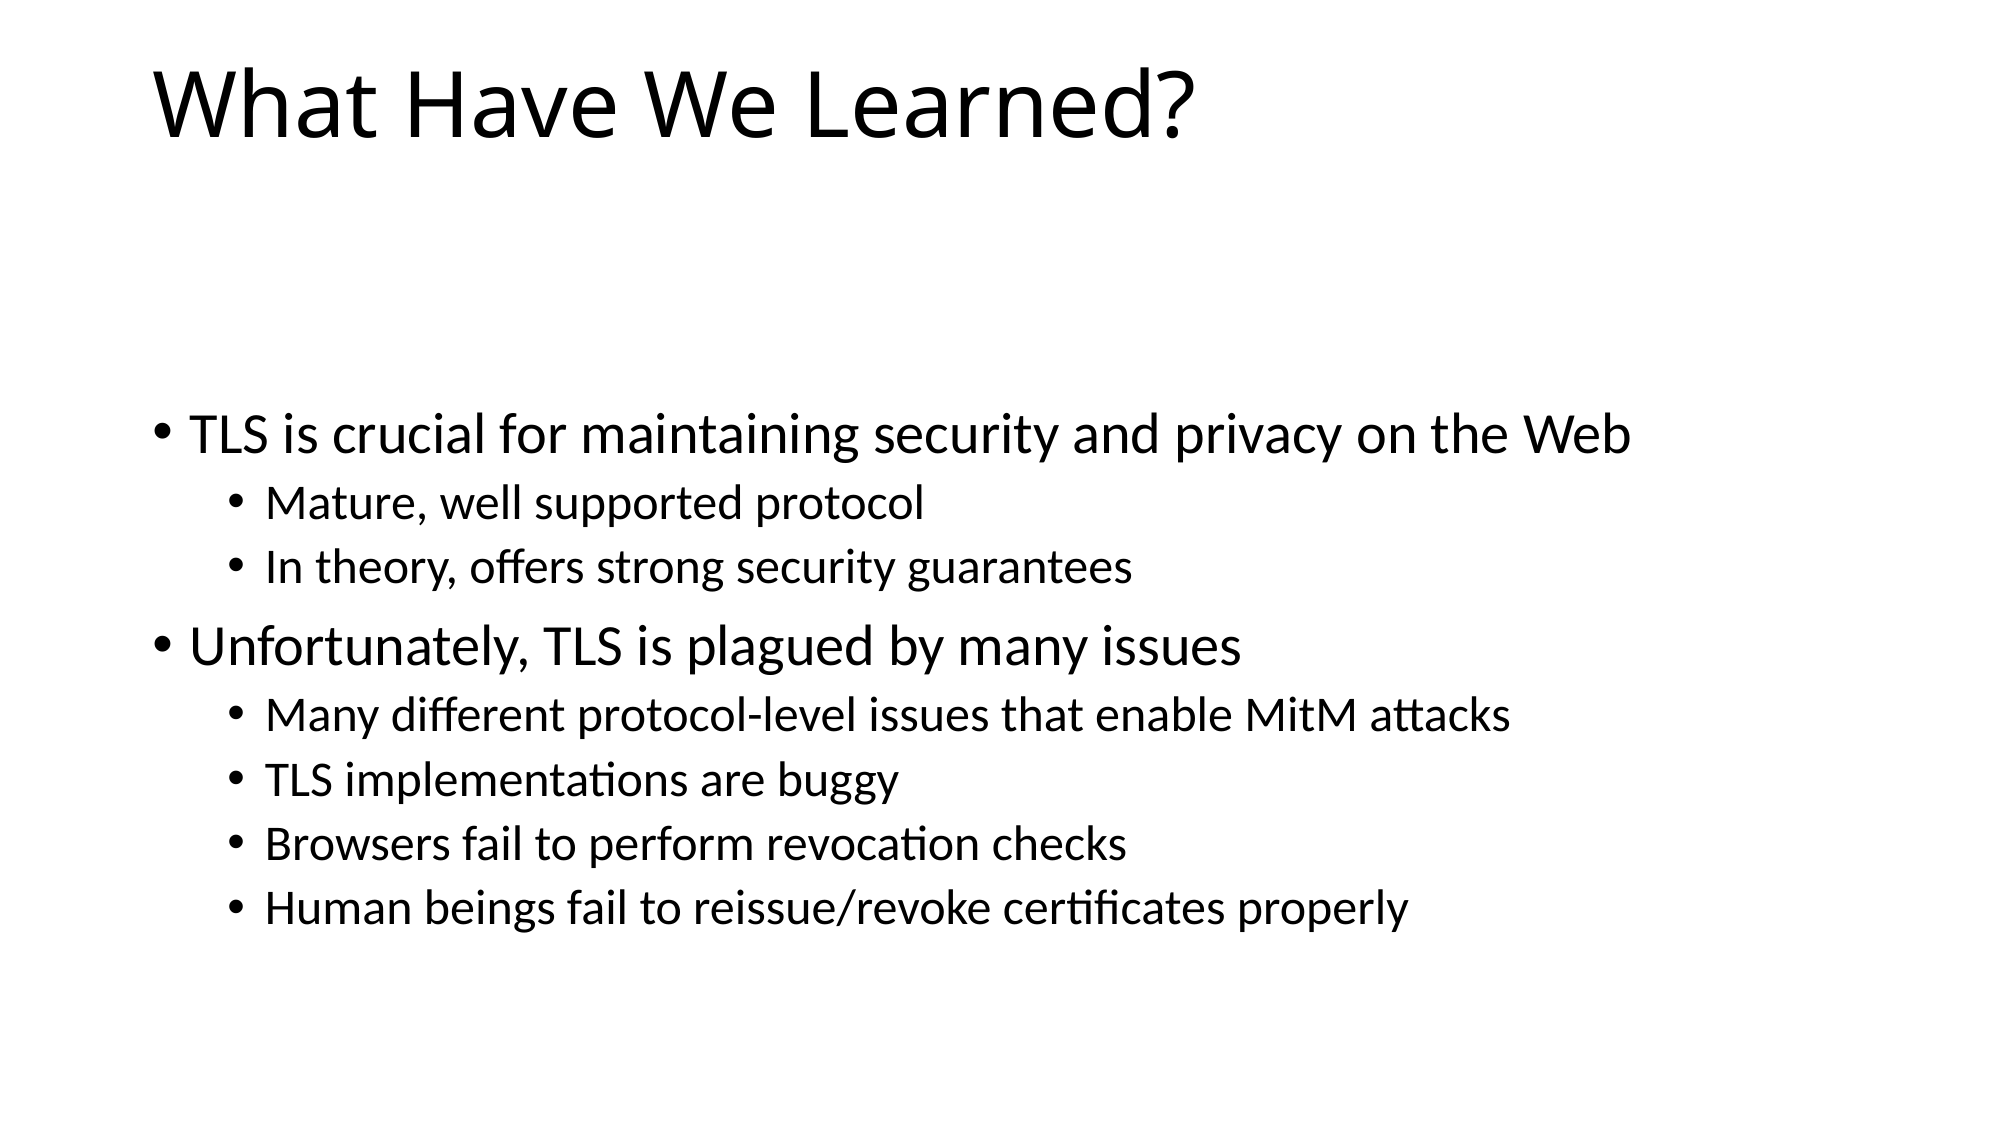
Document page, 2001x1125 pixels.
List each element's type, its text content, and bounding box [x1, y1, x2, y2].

title What Have We Learned? [137, 0, 1863, 217]
list TLS is crucial for maintaining security and privacy on the Web Mature, well supported protocol In theory, offers strong security guarantees Unfortunately, TLS is plagued by many issues Many different protocol-level issues that enable MitM attacks TLS implementations are buggy Browsers fail to perform revocation checks Human beings fail to reissue/revoke certificates properly [137, 230, 1863, 1108]
